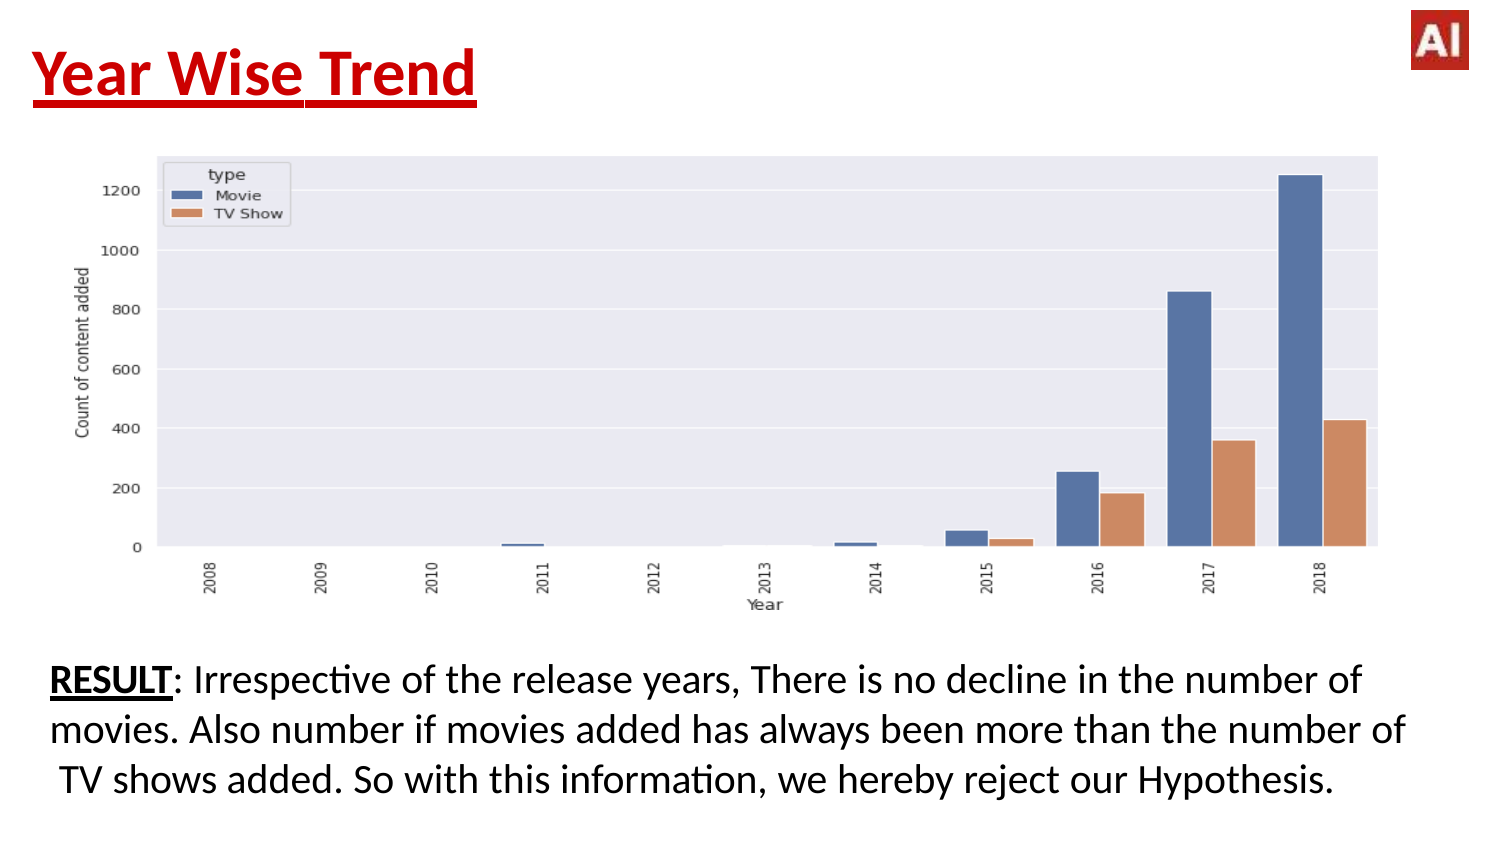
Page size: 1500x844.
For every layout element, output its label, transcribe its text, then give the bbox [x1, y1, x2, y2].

text_box RESULT: Irrespective of the release years, There is no decline in the number of movies. Also number if movies added has always been more than the number of TV shows added. So with this information, we hereby reject our Hypothesis. [47, 649, 1411, 802]
picture [73, 156, 1378, 611]
title Year Wise Trend [30, 26, 489, 170]
picture [1411, 10, 1469, 70]
